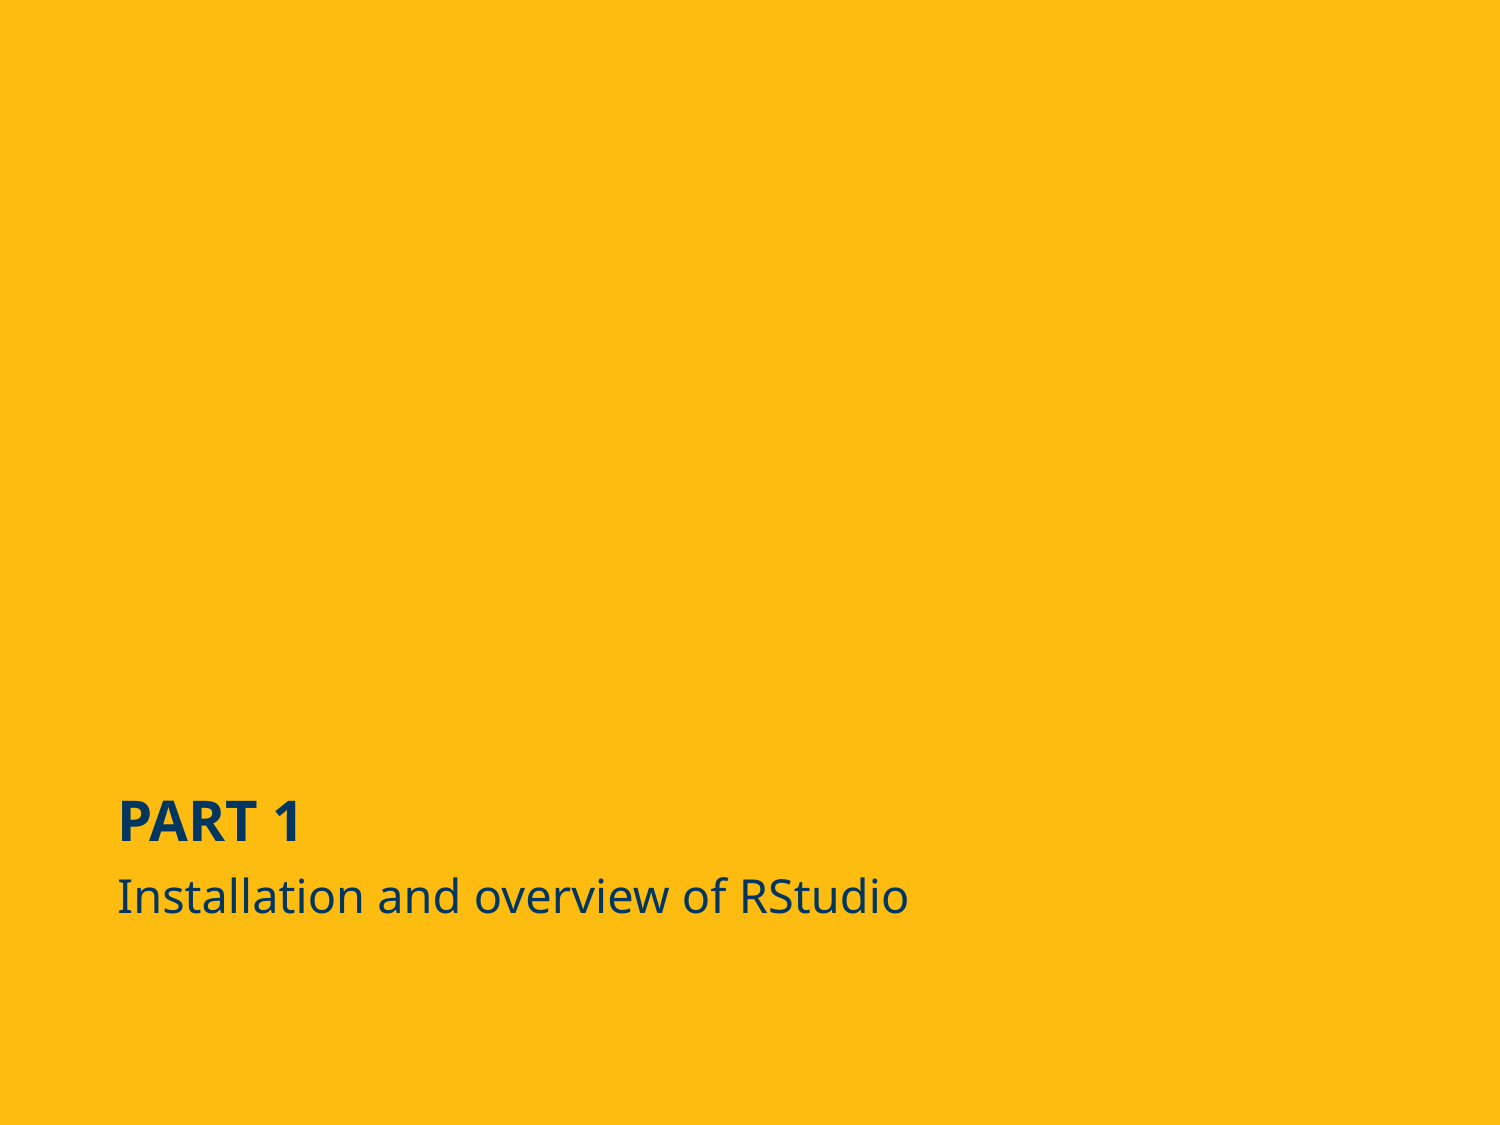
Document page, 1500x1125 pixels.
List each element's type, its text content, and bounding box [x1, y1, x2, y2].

title PART 1 [102, 671, 1397, 861]
list Installation and overview of RStudio [102, 865, 1397, 1036]
